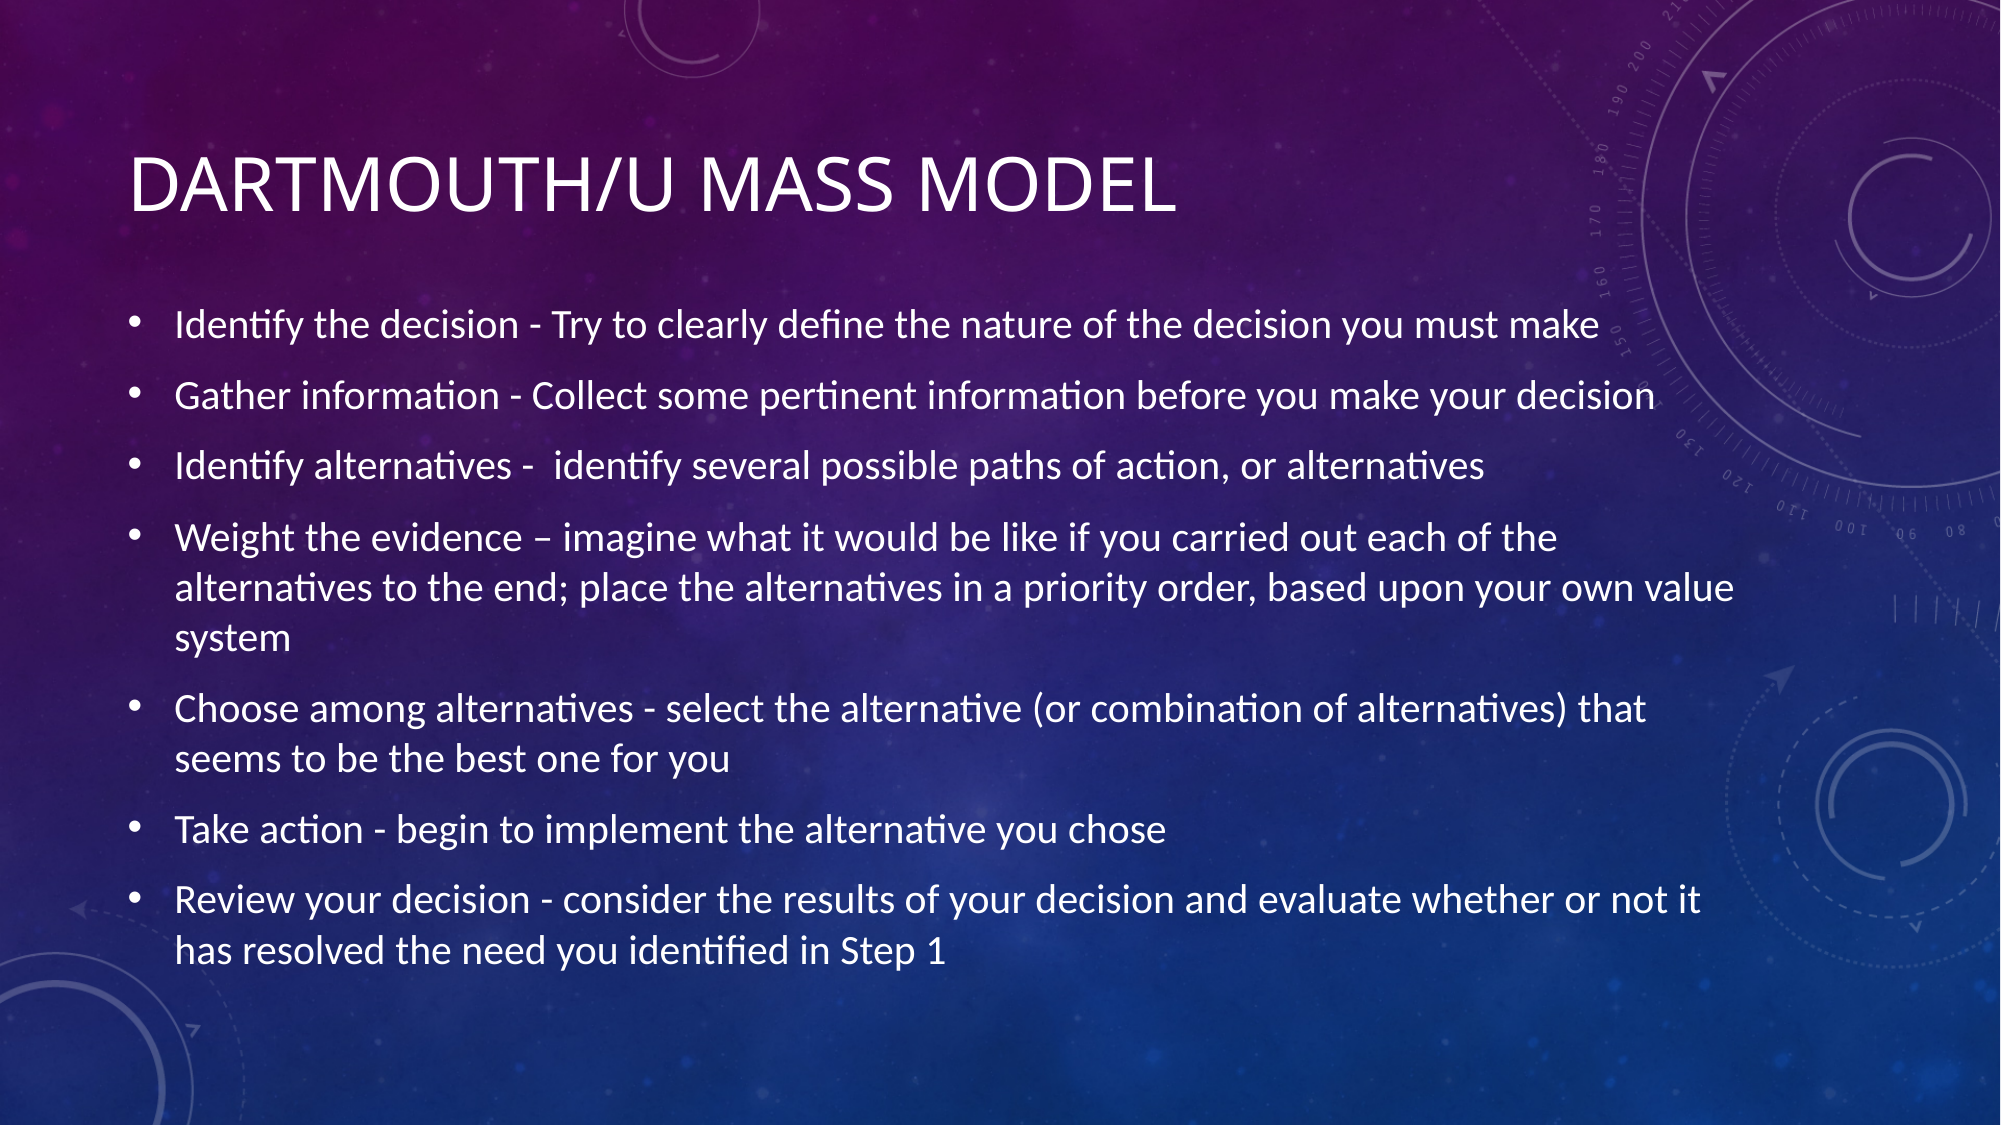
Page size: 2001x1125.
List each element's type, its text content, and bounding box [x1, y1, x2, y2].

list Identify the decision - Try to clearly define the nature of the decision you must make Gather information - Collect some pertinent information before you make your decision Identify alternatives - identify several possible paths of action, or alternatives Weight the evidence – imagine what it would be like if you carried out each of the alternatives to the end; place the alternatives in a priority order, based upon your own value system Choose among alternatives - select the alternative (or combination of alternatives) that seems to be the best one for you Take action - begin to implement the alternative you chose Review your decision - consider the results of your decision and evaluate whether or not it has resolved the need you identified in Step 1 [112, 284, 1775, 1056]
title Dartmouth/U Mass Model [112, 99, 1775, 264]
picture [0, 0, 2001, 1125]
